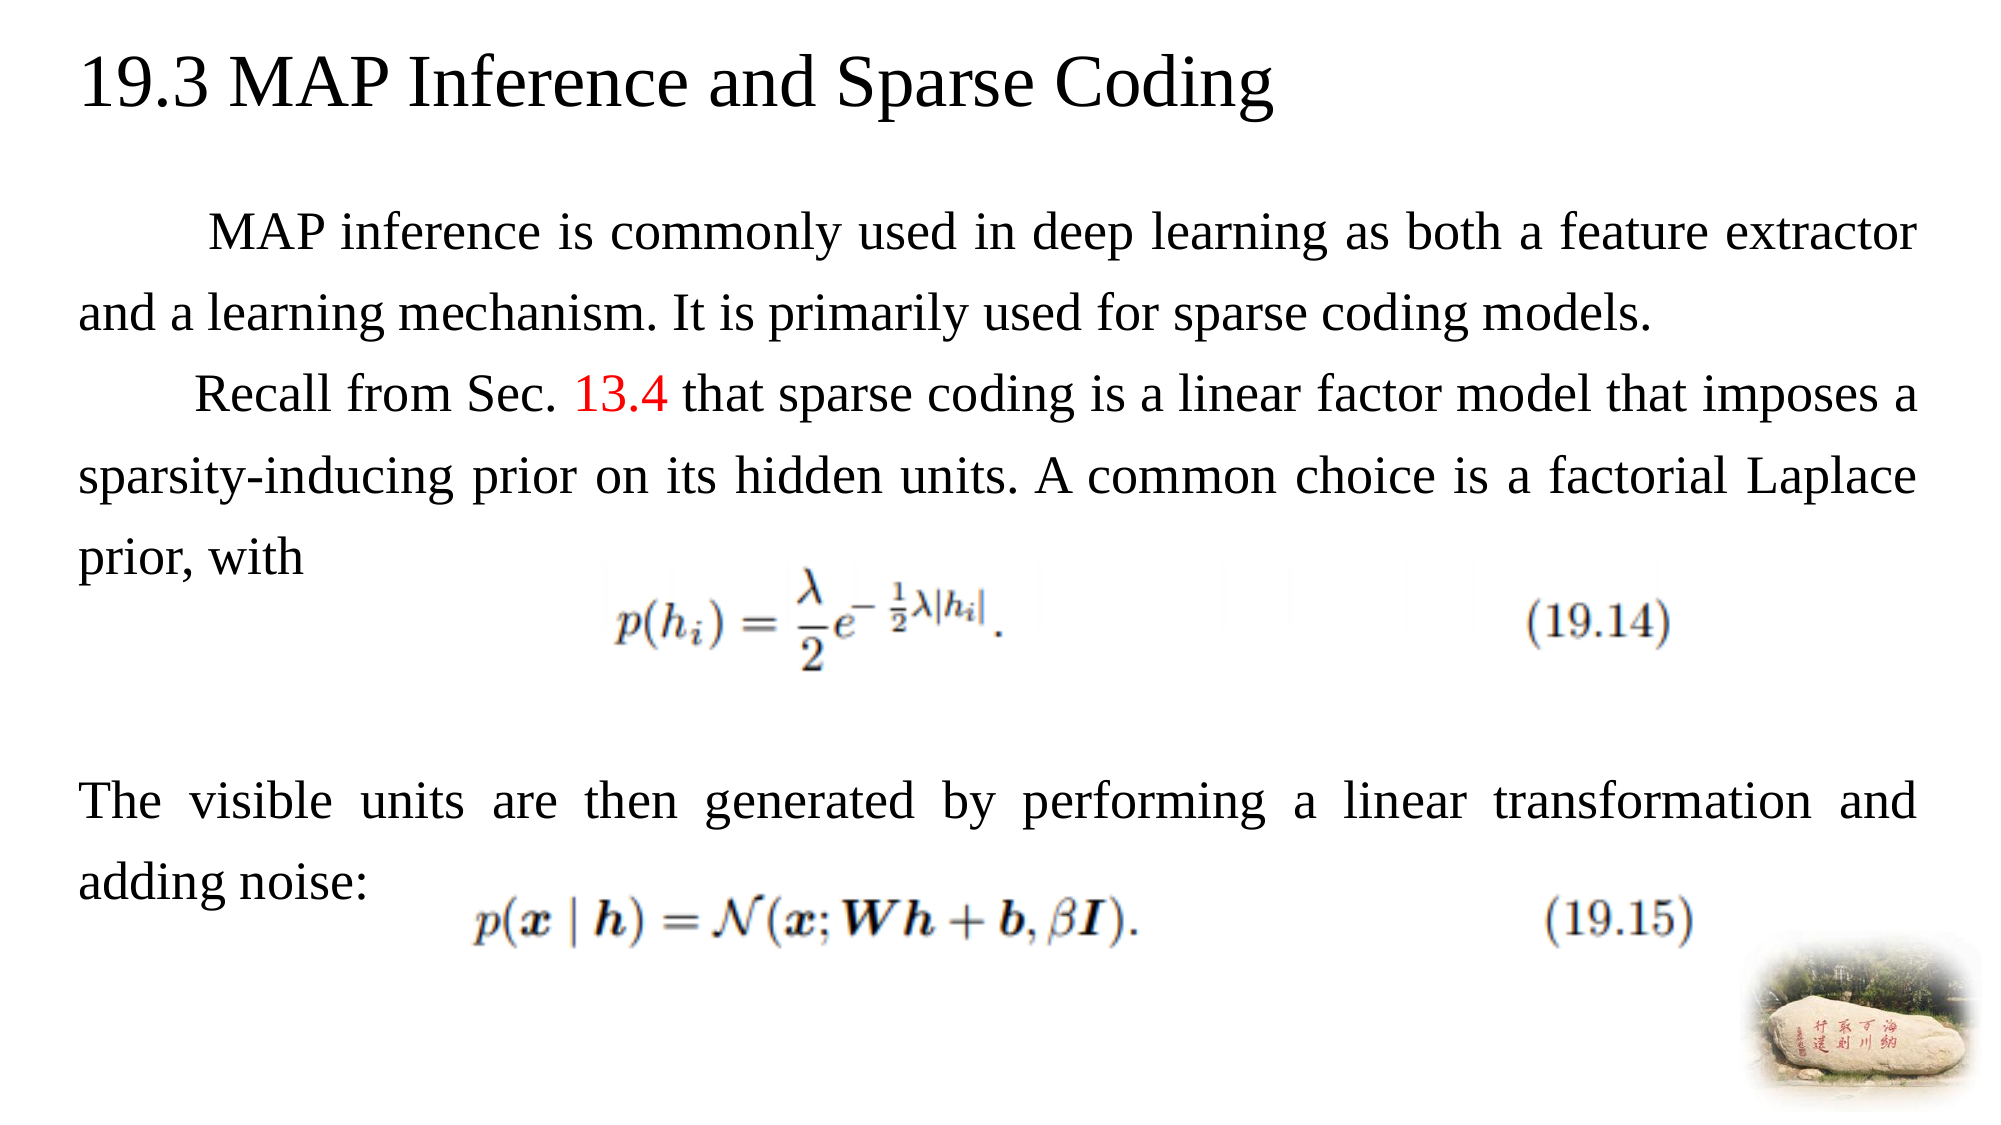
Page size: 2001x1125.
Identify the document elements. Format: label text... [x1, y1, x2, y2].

picture [1740, 927, 1985, 1112]
picture [501, 562, 1688, 687]
title 19.3 MAP Inference and Sparse Coding [63, 21, 1936, 142]
list MAP inference is commonly used in deep learning as both a feature extractor and a learning mechanism. It is primarily used for sparse coding models. Recall from Sec. 13.4 that sparse coding is a linear factor model that imposes a sparsity-inducing prior on its hidden units. A common choice is a factorial Laplace prior, with The visible units are then generated by performing a linear transformation and adding noise: [63, 171, 1936, 1014]
picture [423, 871, 1718, 984]
